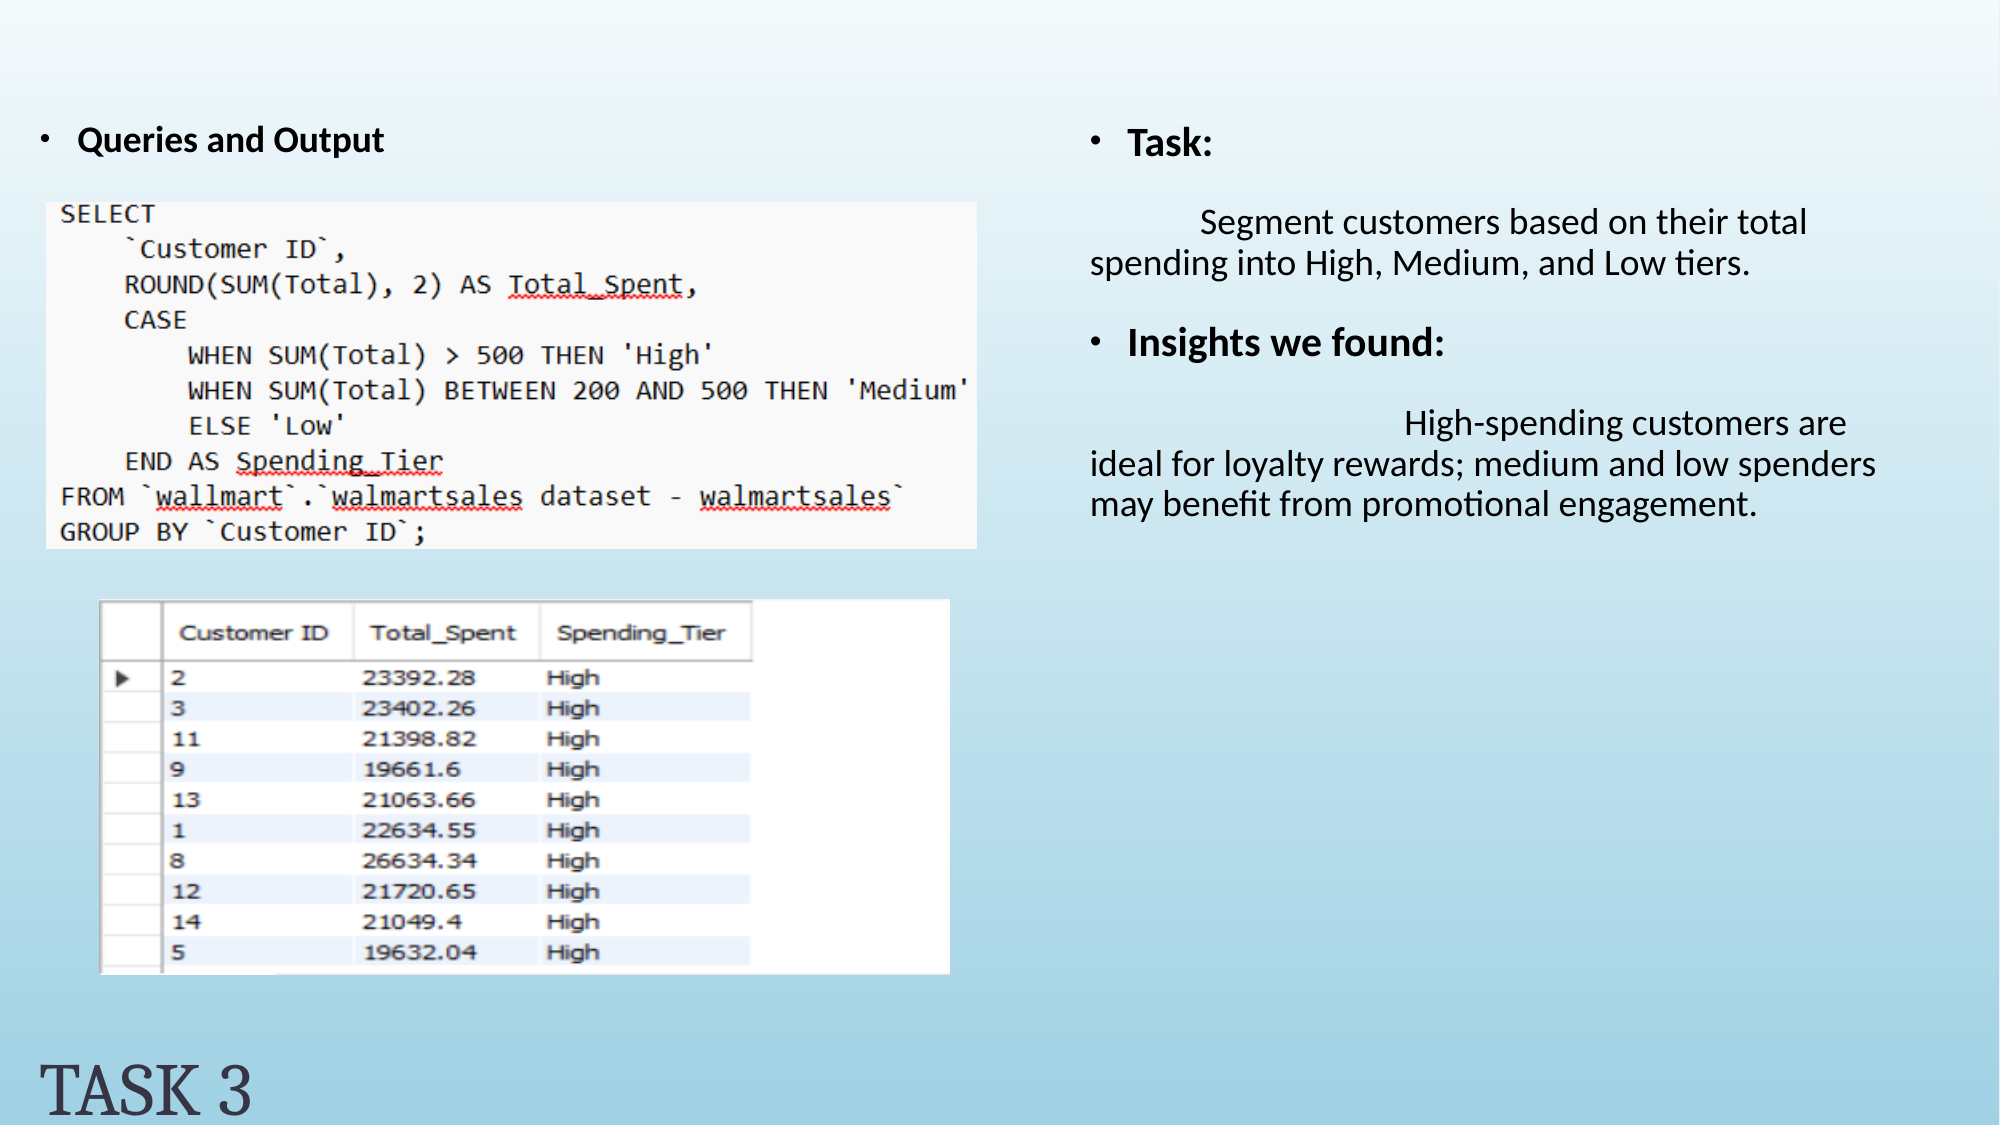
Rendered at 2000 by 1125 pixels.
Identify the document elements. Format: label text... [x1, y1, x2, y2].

picture [99, 599, 950, 975]
title TASK 3 [24, 1035, 1538, 1125]
list Queries and Output [24, 112, 1038, 1100]
picture [46, 202, 977, 549]
list Task: Segment customers based on their total spending into High, Medium, and Low tiers. Insights we found: High-spending customers are ideal for loyalty rewards; medium and low spenders may benefit from promotional engagement. [1074, 112, 1900, 800]
